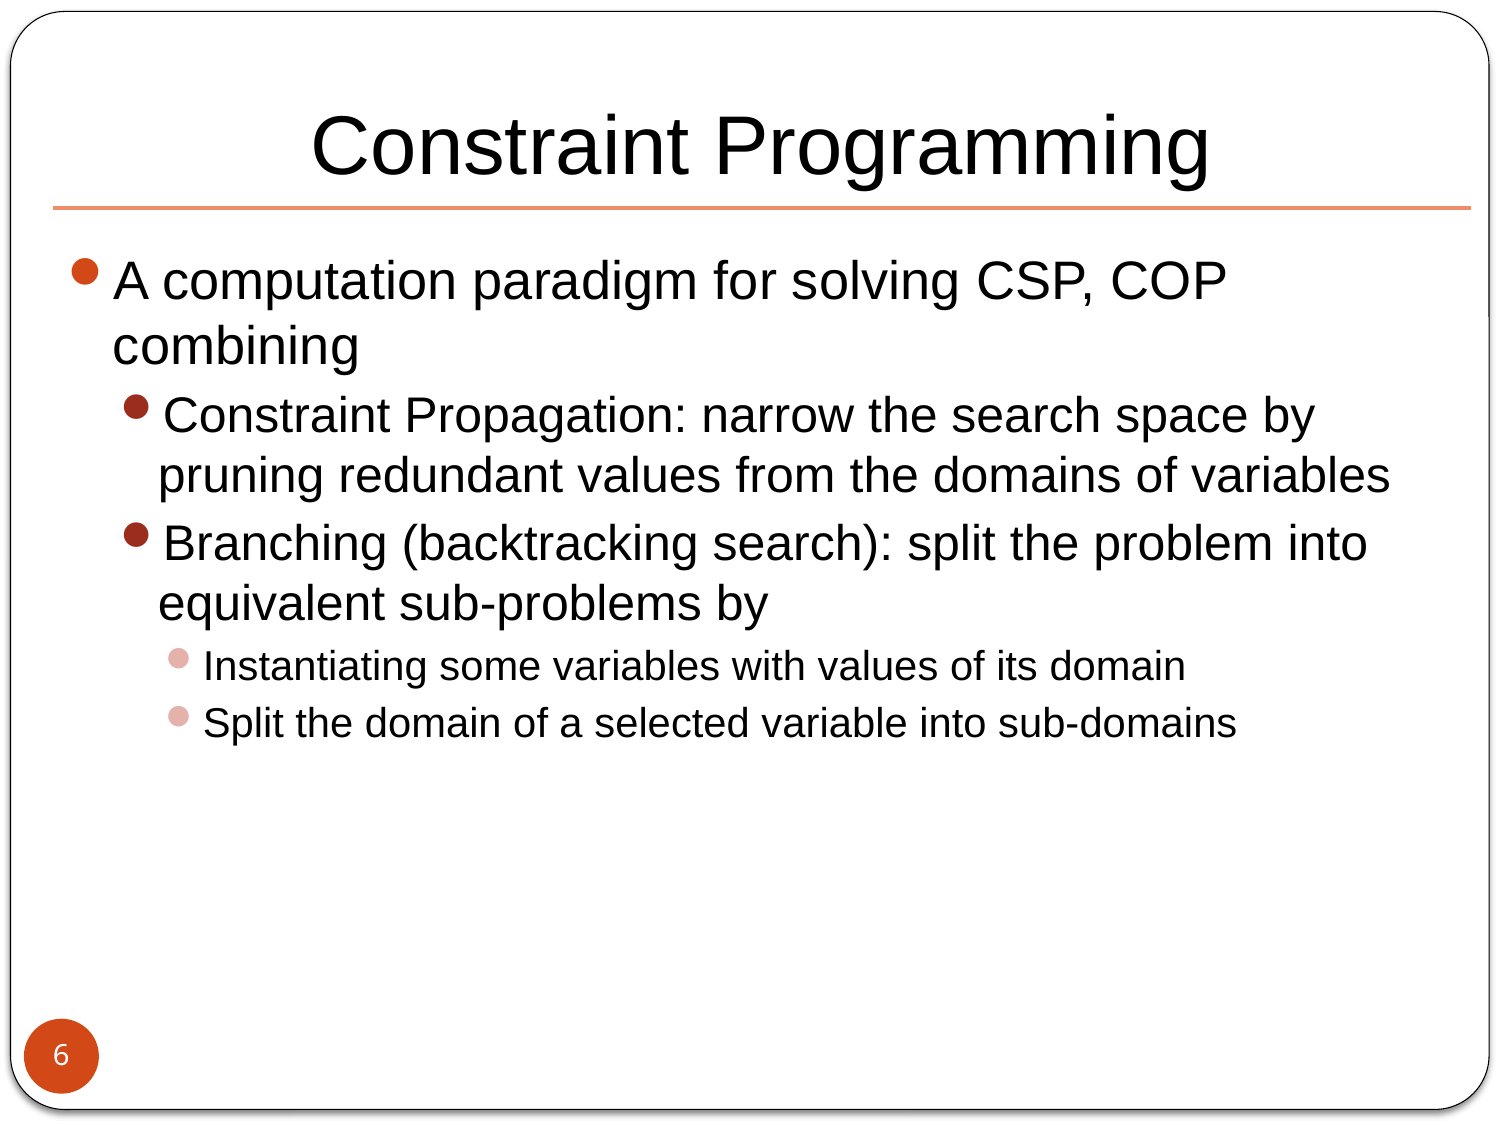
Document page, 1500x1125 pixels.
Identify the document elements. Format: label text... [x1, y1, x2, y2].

title Constraint Programming [53, 19, 1471, 206]
slide_number 6 [23, 1019, 99, 1094]
list A computation paradigm for solving CSP, COP combining Constraint Propagation: narrow the search space by pruning redundant values from the domains of variables Branching (backtracking search): split the problem into equivalent sub-problems by Instantiating some variables with values of its domain Split the domain of a selected variable into sub-domains [53, 237, 1459, 1059]
